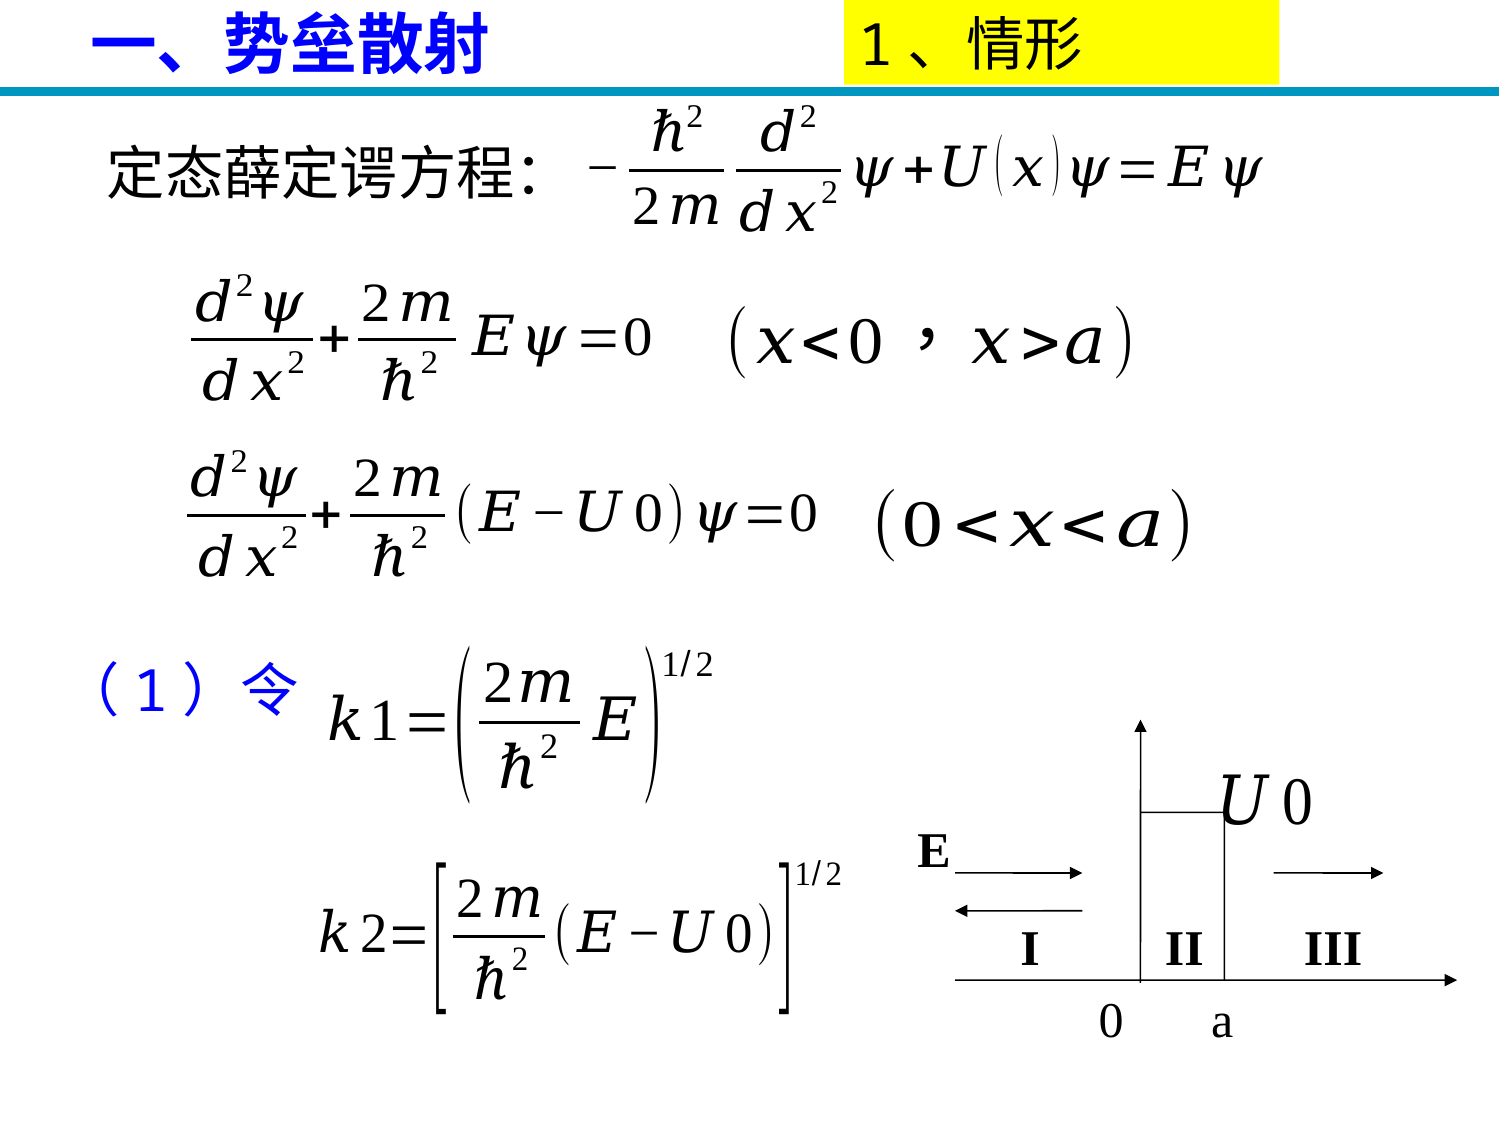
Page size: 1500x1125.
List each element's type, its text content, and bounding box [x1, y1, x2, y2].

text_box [868, 719, 1458, 1055]
text_box 定态薛定谔方程： [92, 128, 588, 214]
text_box 一、势垒散射 [75, 2, 551, 93]
text_box （1）令 [46, 645, 314, 731]
